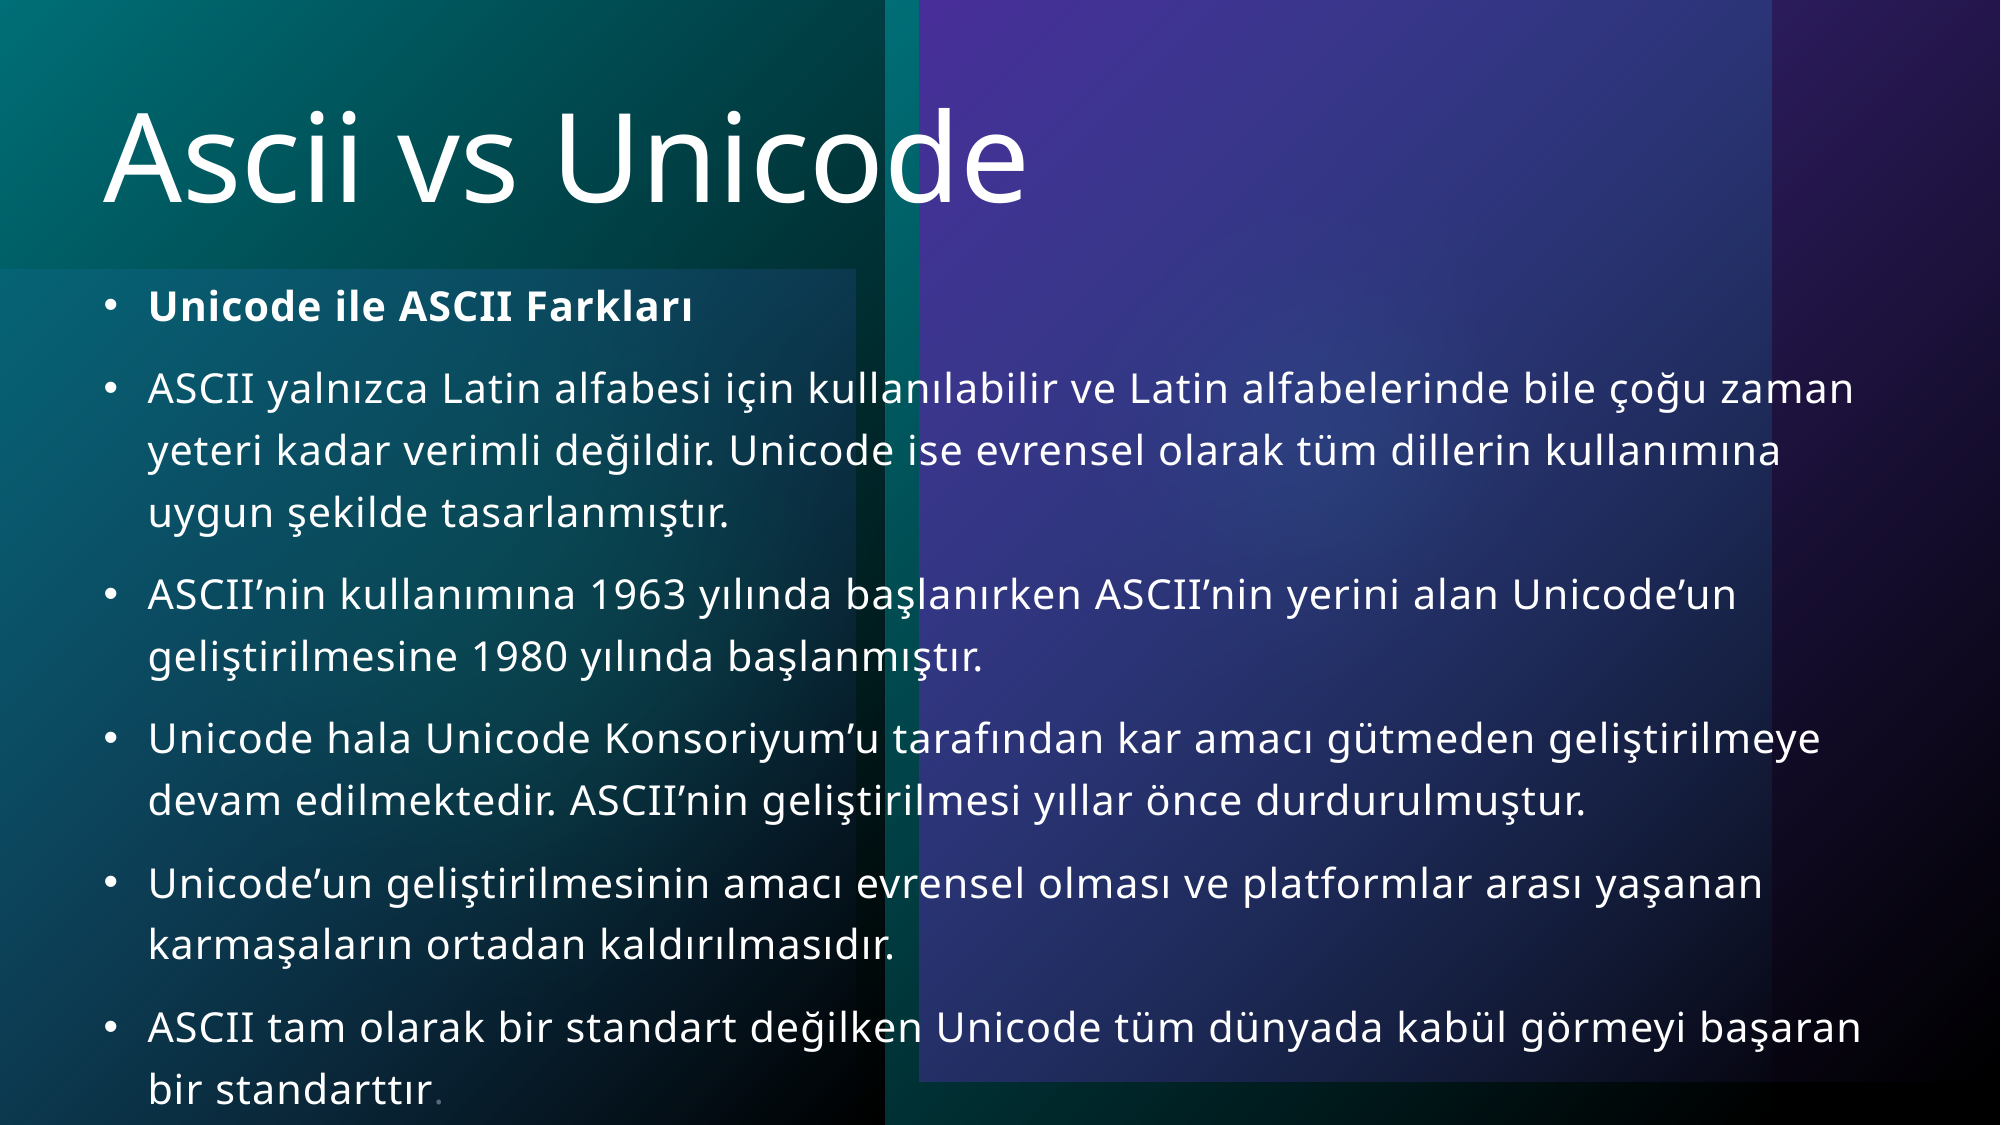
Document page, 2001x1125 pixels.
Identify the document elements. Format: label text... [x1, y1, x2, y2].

list Unicode ile ASCII Farkları ASCII yalnızca Latin alfabesi için kullanılabilir ve Latin alfabelerinde bile çoğu zaman yeteri kadar verimli değildir. Unicode ise evrensel olarak tüm dillerin kullanımına uygun şekilde tasarlanmıştır. ASCII’nin kullanımına 1963 yılında başlanırken ASCII’nin yerini alan Unicode’un geliştirilmesine 1980 yılında başlanmıştır. Unicode hala Unicode Konsoriyum’u tarafından kar amacı gütmeden geliştirilmeye devam edilmektedir. ASCII’nin geliştirilmesi yıllar önce durdurulmuştur. Unicode’un geliştirilmesinin amacı evrensel olması ve platformlar arası yaşanan karmaşaların ortadan kaldırılmasıdır. ASCII tam olarak bir standart değilken Unicode tüm dünyada kabül görmeyi başaran bir standarttır. [88, 259, 1910, 1125]
title Ascii vs Unicode [88, 88, 1910, 239]
